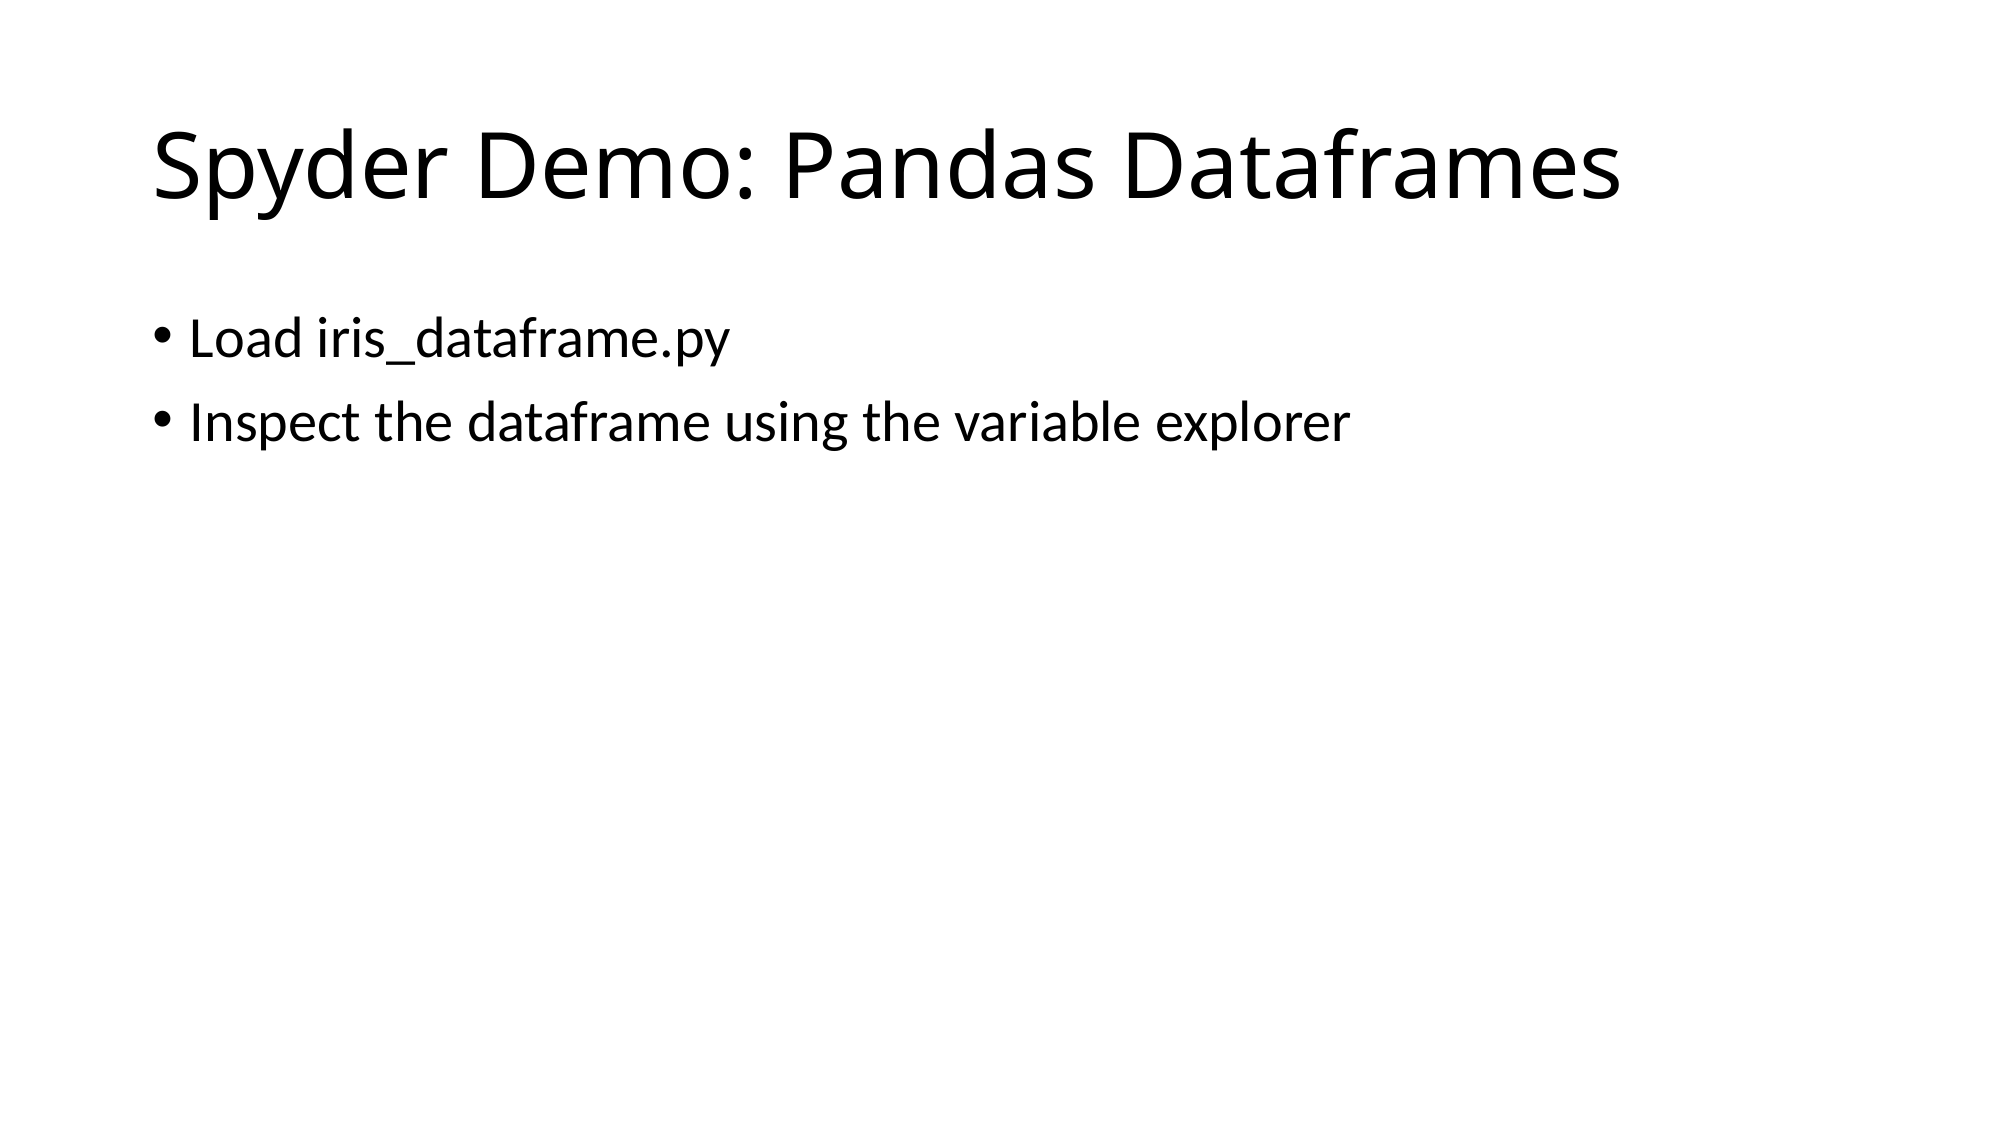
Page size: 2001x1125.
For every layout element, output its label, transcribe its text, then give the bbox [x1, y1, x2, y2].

list Load iris_dataframe.py Inspect the dataframe using the variable explorer [137, 299, 1863, 1014]
title Spyder Demo: Pandas Dataframes [137, 59, 1863, 278]
